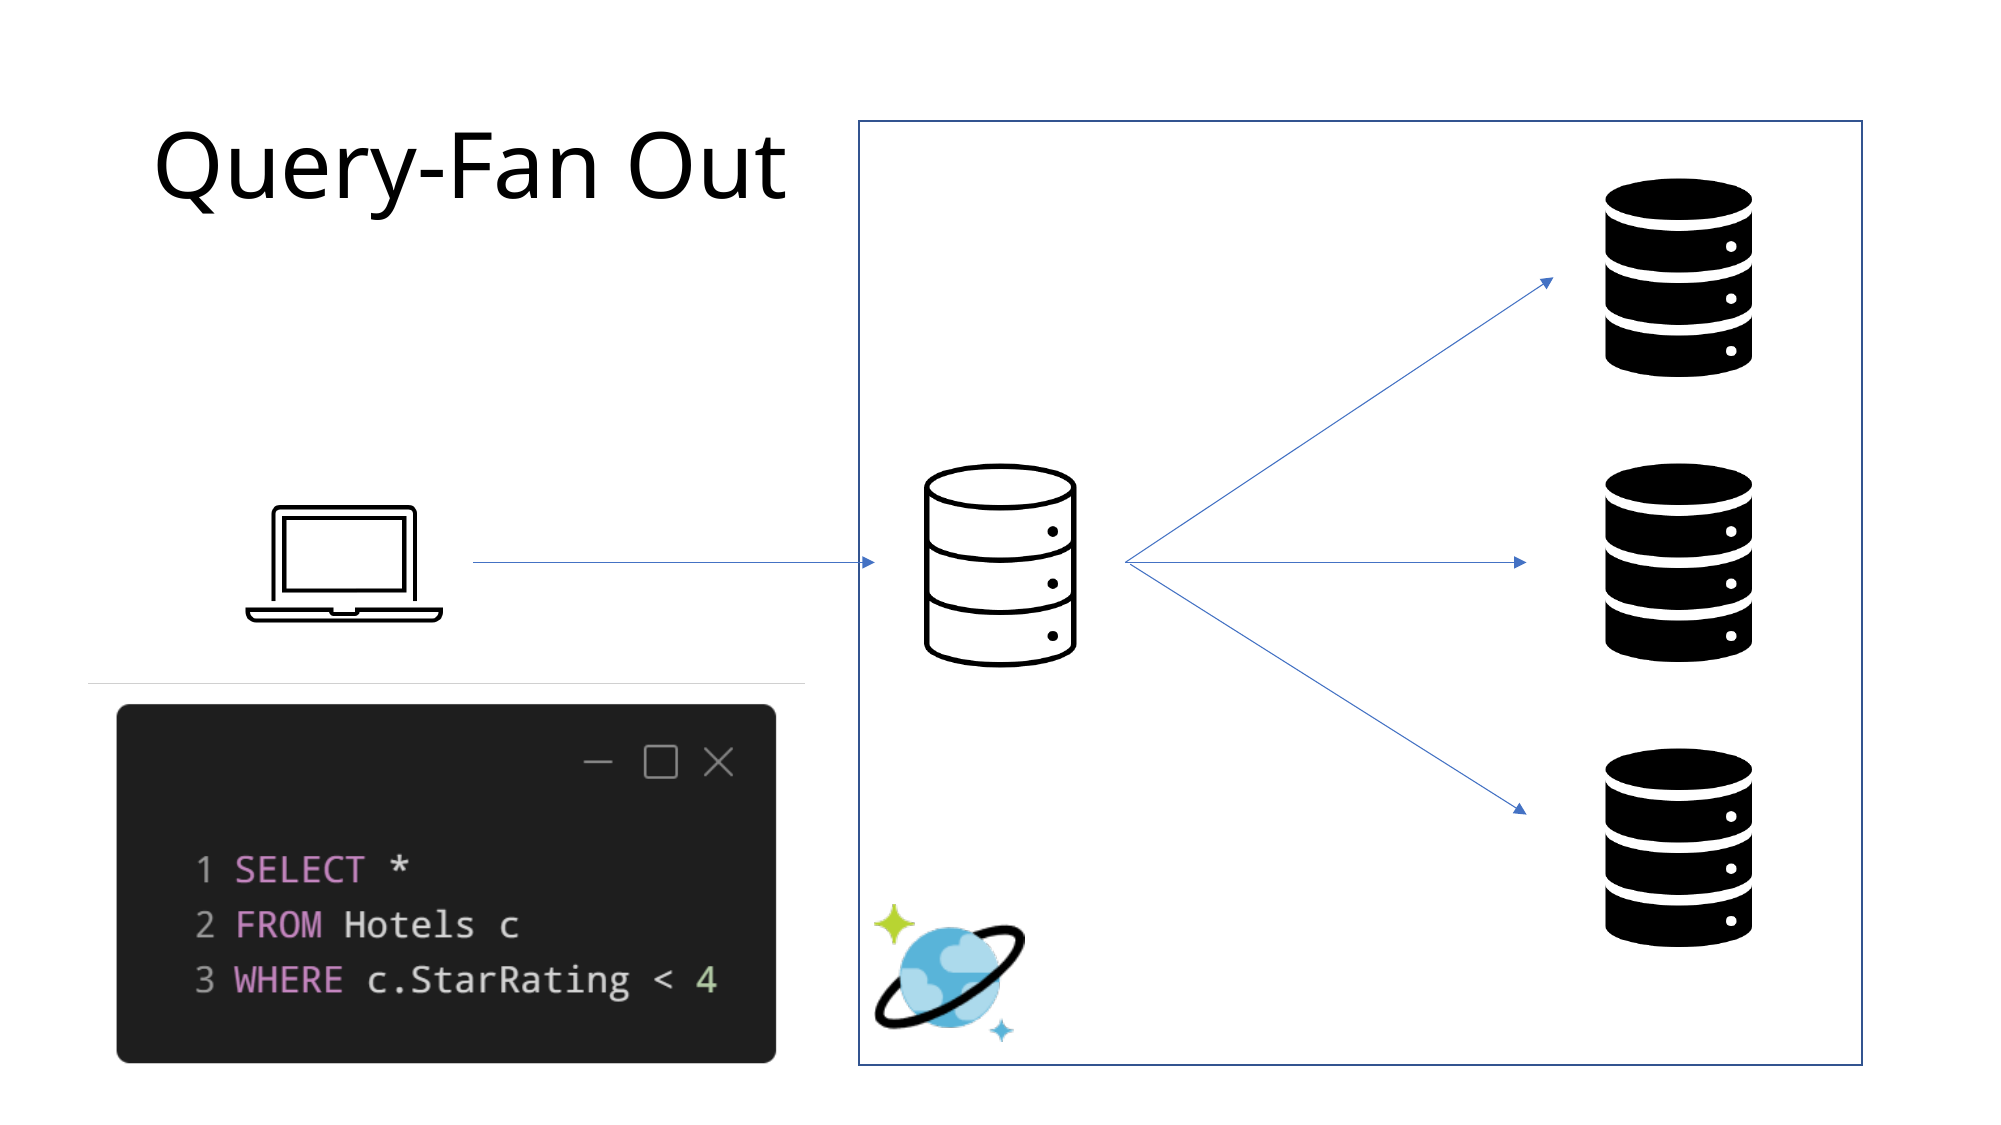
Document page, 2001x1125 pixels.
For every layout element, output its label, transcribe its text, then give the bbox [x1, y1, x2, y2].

picture [1553, 152, 1804, 403]
picture [241, 460, 447, 665]
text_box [1130, 564, 1527, 815]
picture [1553, 722, 1804, 973]
picture [1553, 437, 1804, 688]
picture [874, 437, 1126, 688]
text_box [858, 278, 1863, 1066]
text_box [1125, 277, 1554, 563]
title Query-Fan Out [137, 59, 1863, 278]
picture [874, 903, 1025, 1042]
picture [88, 682, 805, 1083]
